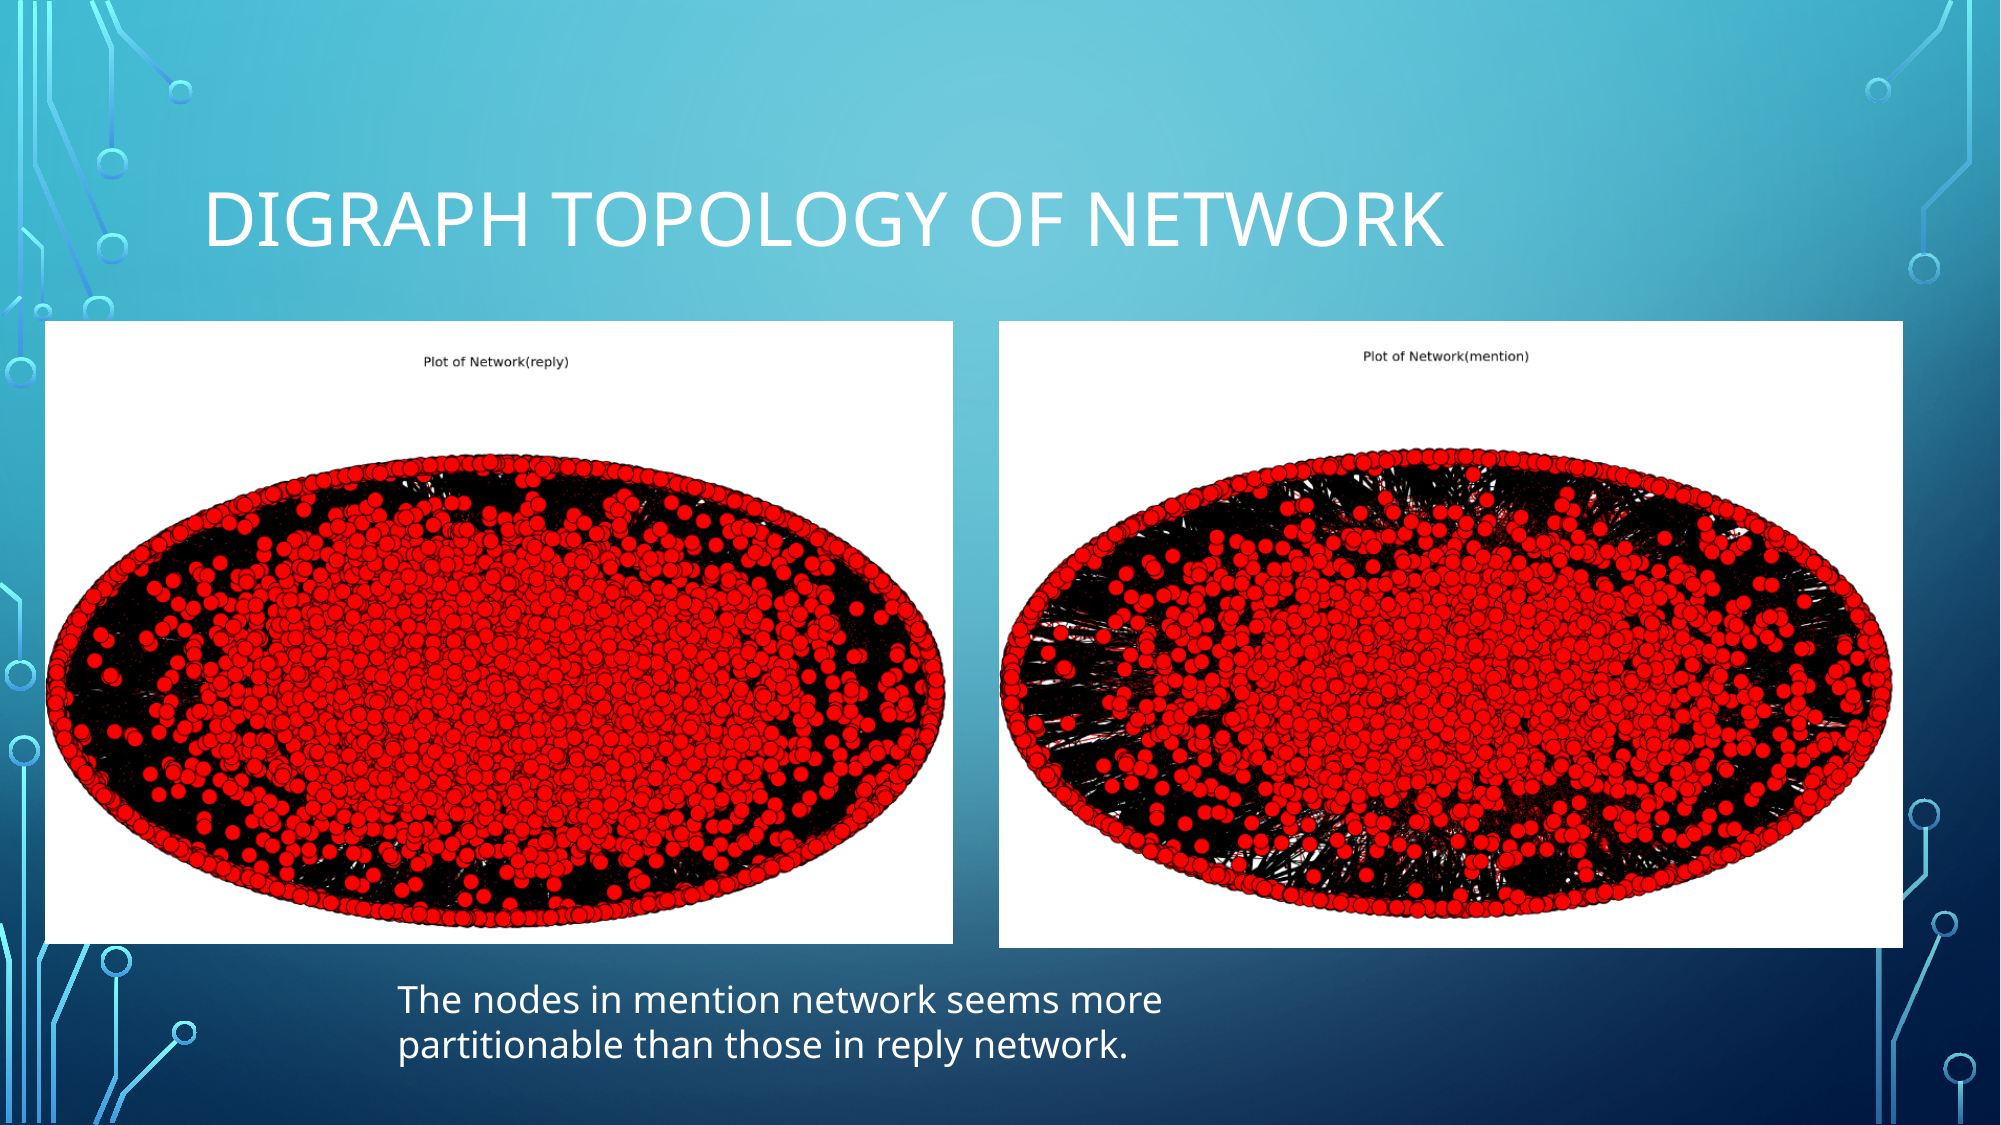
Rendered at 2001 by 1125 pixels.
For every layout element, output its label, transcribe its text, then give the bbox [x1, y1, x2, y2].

title digraph Topology of network [187, 101, 1813, 344]
text_box The nodes in mention network seems more partitionable than those in reply network. [382, 968, 1410, 1074]
picture [45, 321, 953, 944]
picture [999, 321, 1904, 948]
